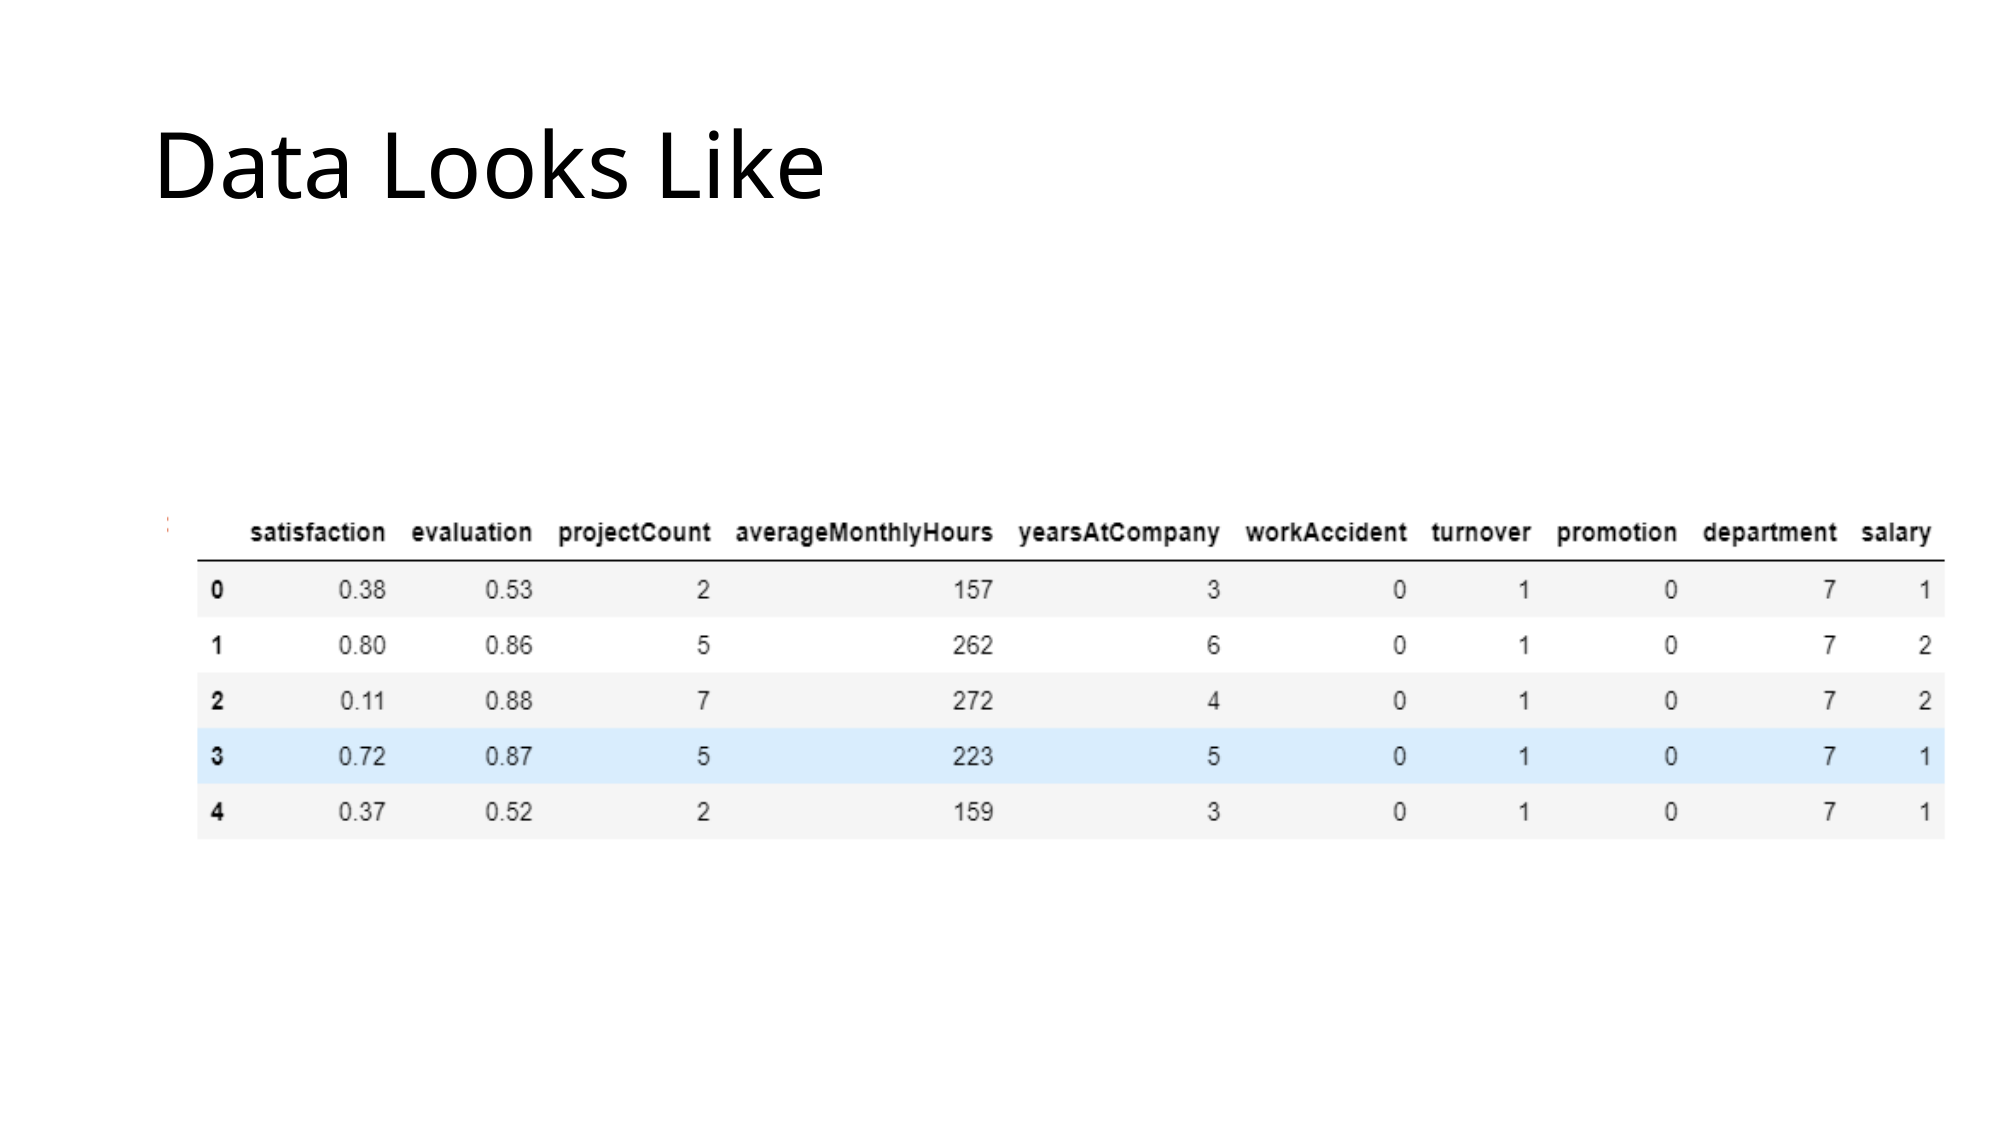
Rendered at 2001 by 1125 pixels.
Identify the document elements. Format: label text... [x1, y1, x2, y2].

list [167, 499, 1986, 871]
title Data Looks Like [137, 59, 1863, 278]
